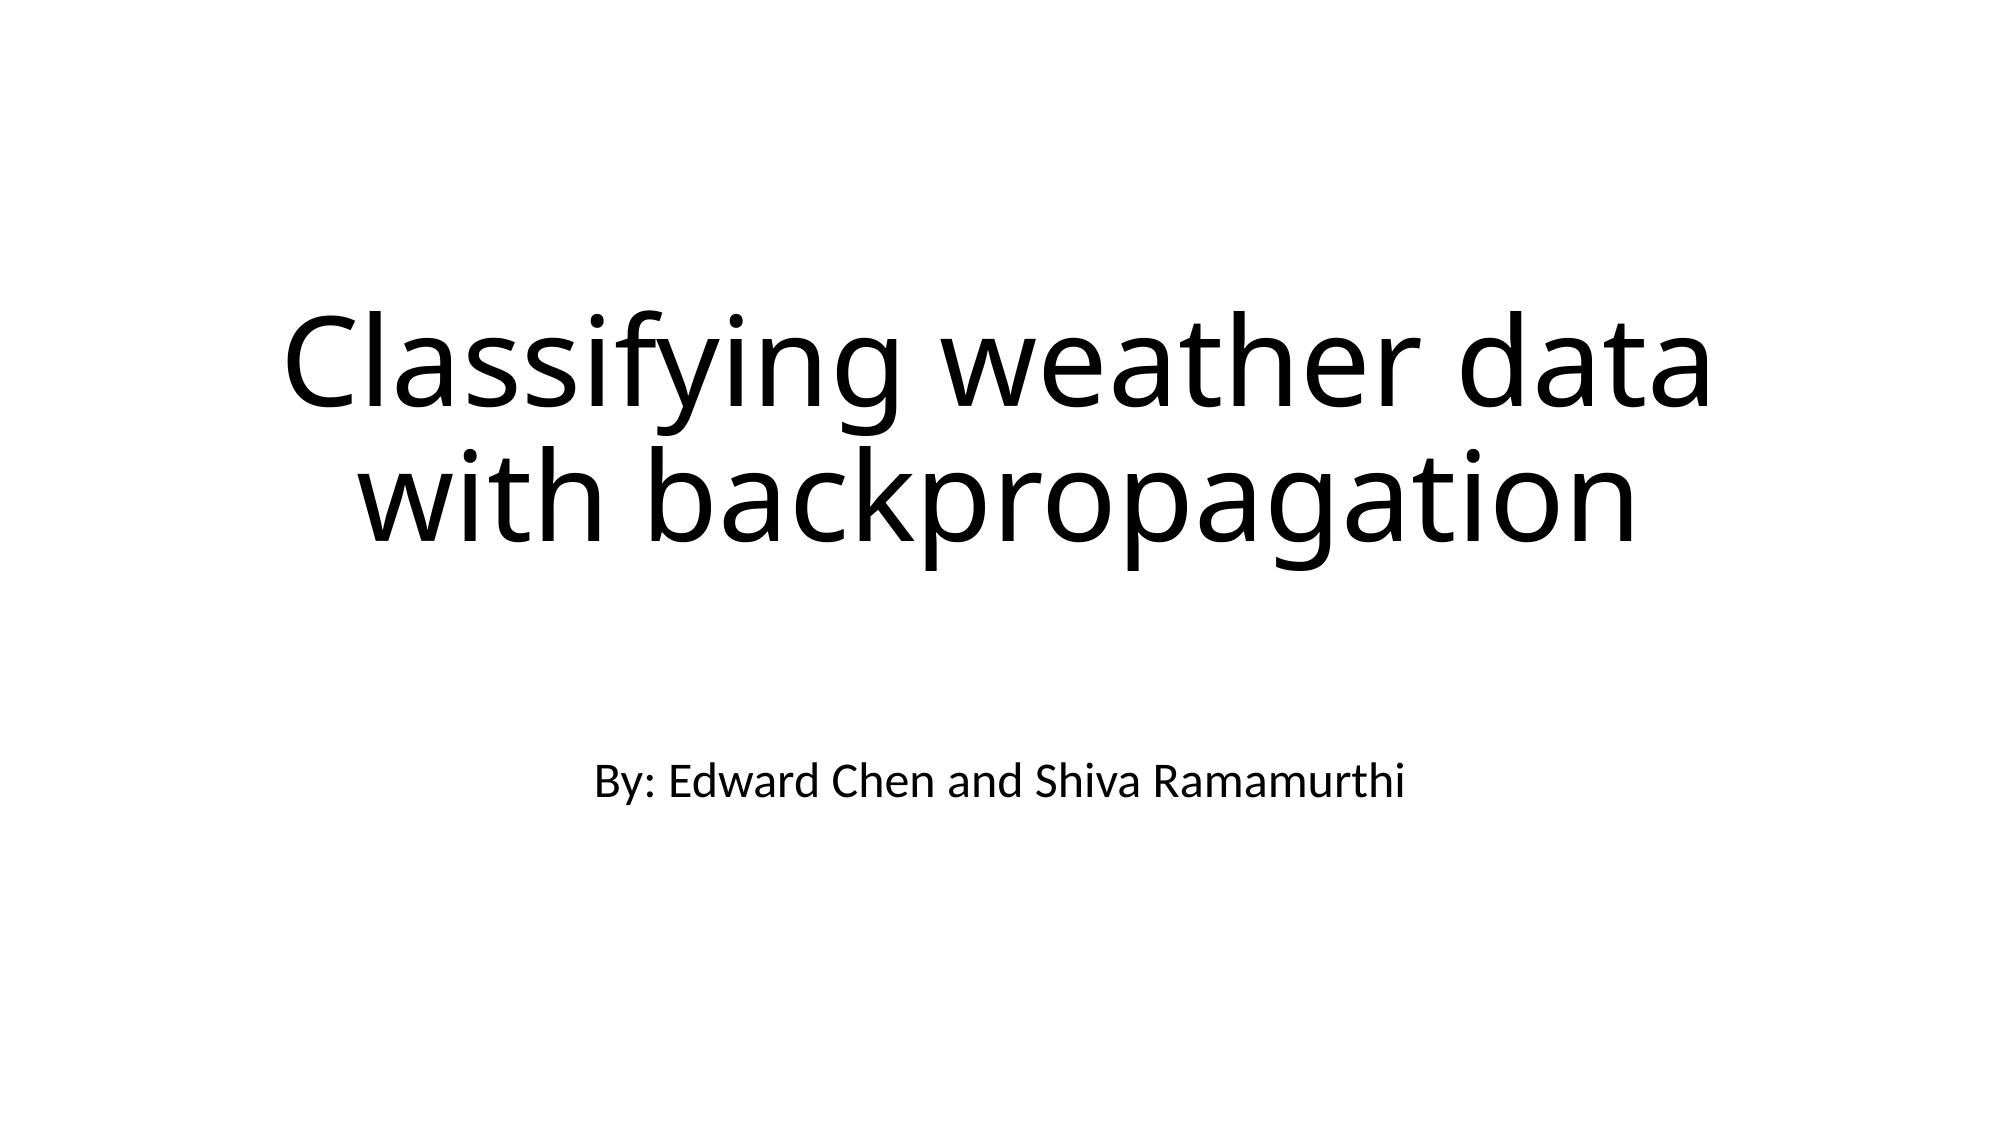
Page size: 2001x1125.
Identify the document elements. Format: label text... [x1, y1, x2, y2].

subtitle By: Edward Chen and Shiva Ramamurthi [249, 590, 1750, 863]
title Classifying weather data with backpropagation [249, 184, 1750, 576]
